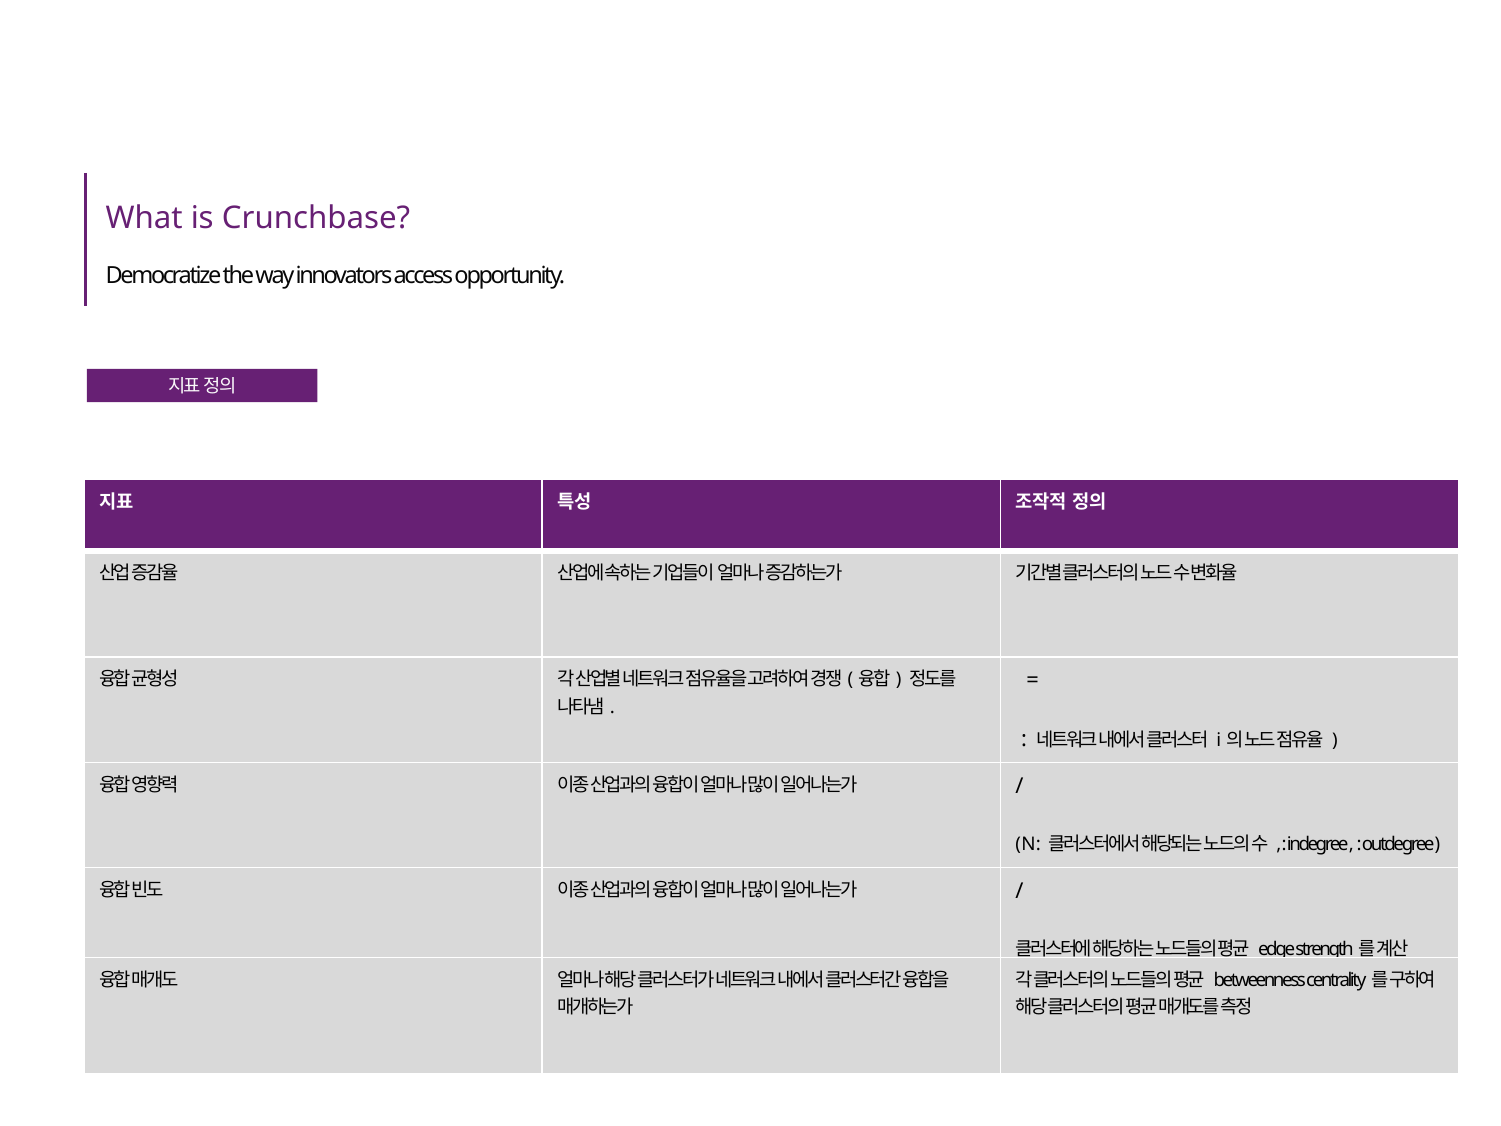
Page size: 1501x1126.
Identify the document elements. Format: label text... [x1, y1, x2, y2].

text_box 지표 정의 [85, 367, 320, 404]
text_box Democratize the way innovators access opportunity. [94, 254, 1357, 295]
text_box What is Crunchbase? [94, 191, 1357, 241]
